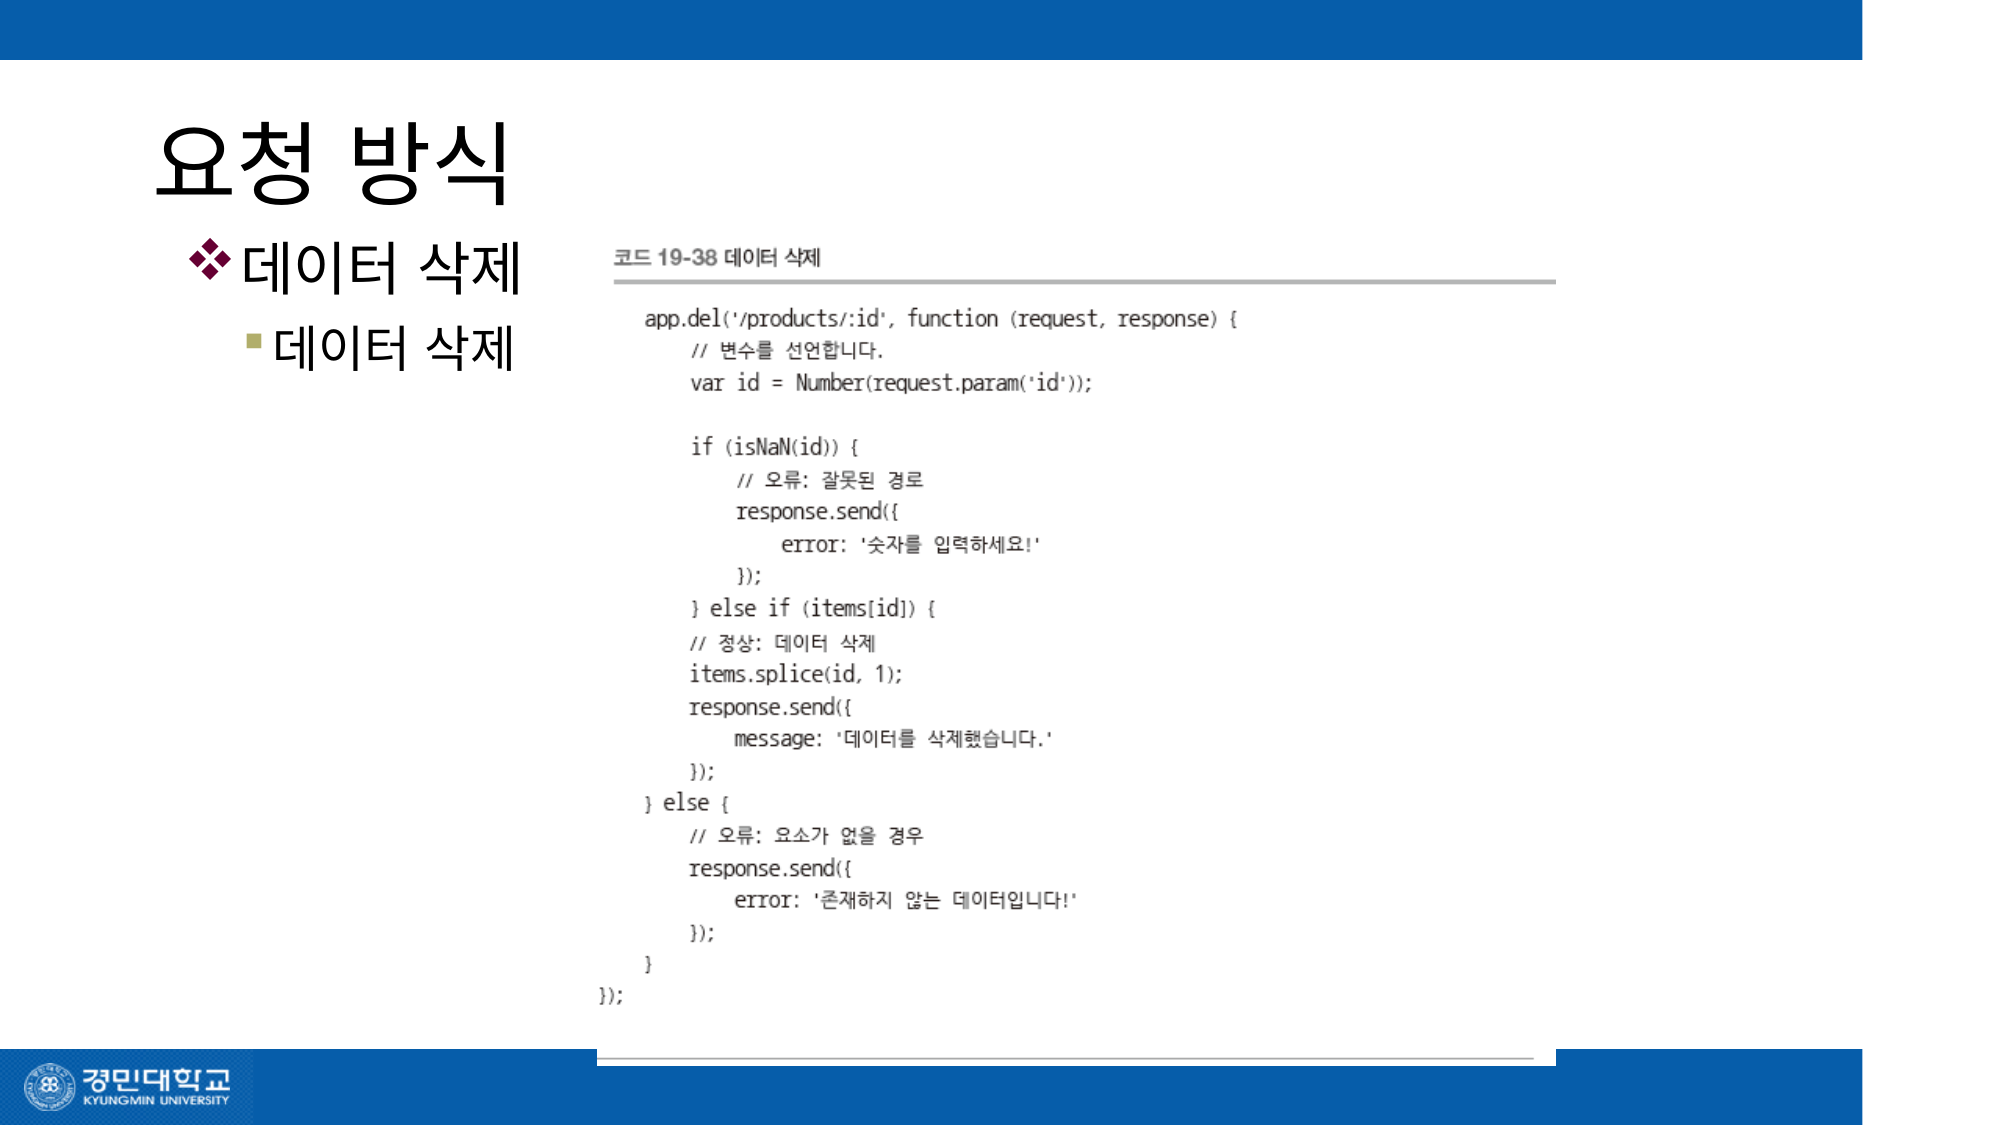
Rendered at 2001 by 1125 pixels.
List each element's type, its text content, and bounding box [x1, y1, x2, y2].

picture [597, 236, 1556, 1066]
picture [0, 1049, 169, 1125]
title 요청 방식 [137, 59, 1863, 278]
list 데이터 삭제 데이터 삭제 [169, 278, 1595, 1125]
